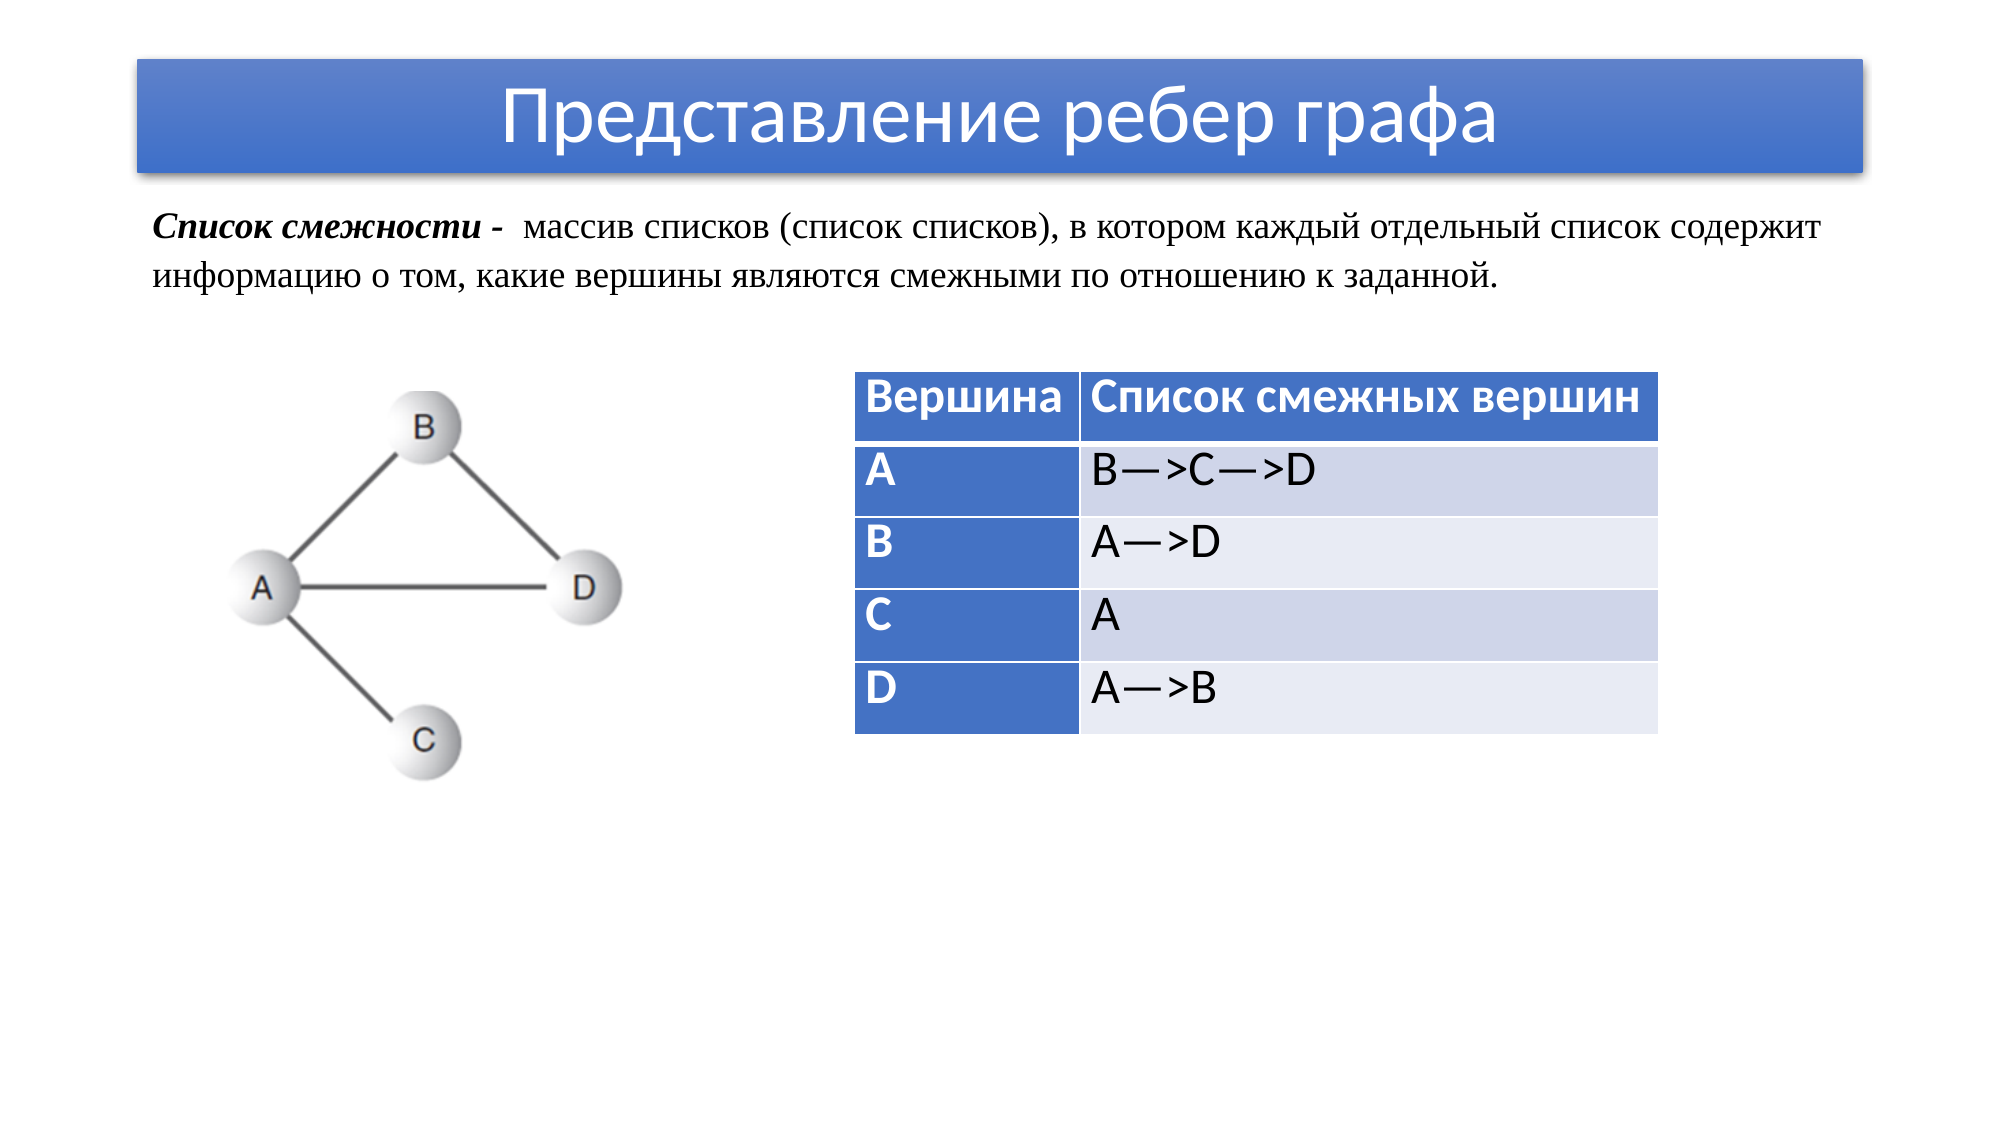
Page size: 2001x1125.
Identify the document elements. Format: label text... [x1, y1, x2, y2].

table_cell B [855, 518, 1079, 588]
table_cell A [1081, 590, 1658, 661]
table_cell B—>C—>D [1081, 447, 1658, 516]
table_cell A—>D [1081, 518, 1658, 588]
picture [213, 391, 661, 839]
table_cell A [855, 447, 1079, 516]
table_header Список смежных вершин [1081, 372, 1658, 441]
table_header Вершина [855, 372, 1079, 441]
table_cell D [855, 663, 1079, 734]
list Список смежности - массив списков (список списков), в котором каждый отдельный список содержит информацию о том, какие вершины являются смежными по отношению к заданной. [137, 190, 1863, 1014]
table_cell A—>B [1081, 663, 1658, 734]
title Представление ребер графа [137, 59, 1863, 173]
table_cell C [855, 590, 1079, 661]
